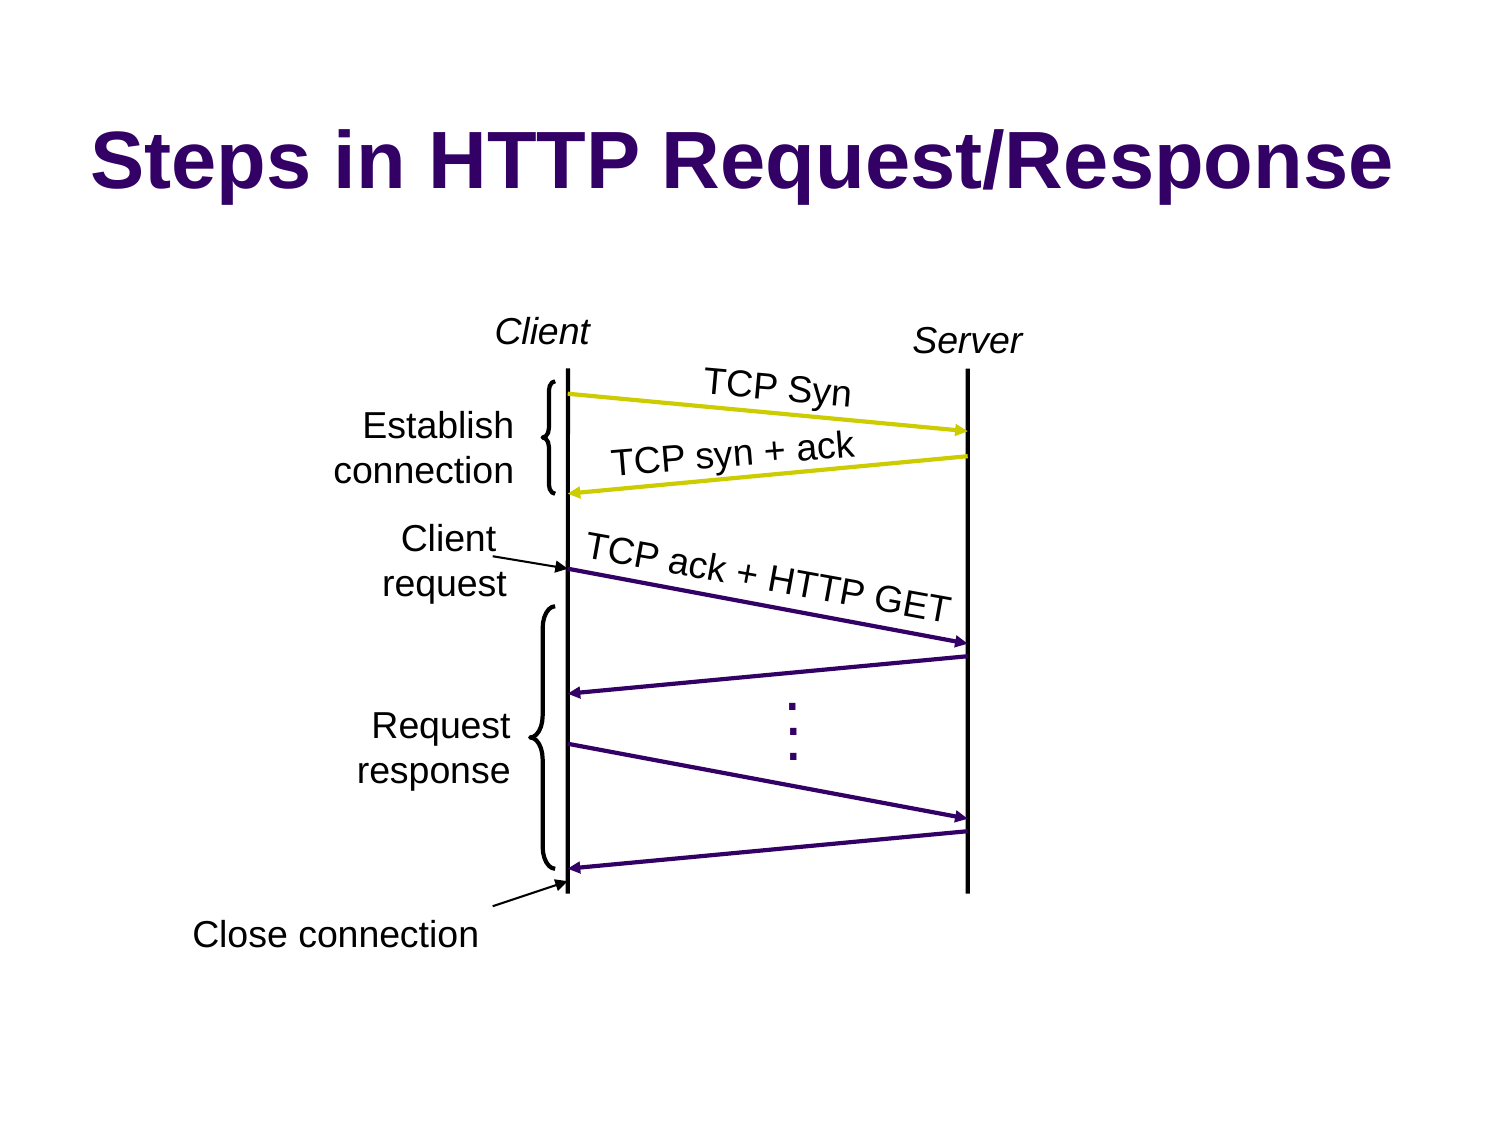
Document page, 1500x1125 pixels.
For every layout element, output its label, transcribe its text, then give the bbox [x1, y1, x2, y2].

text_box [768, 636, 819, 783]
text_box [504, 879, 568, 902]
text_box Establish connection [318, 393, 529, 499]
text_box Request response [341, 693, 526, 799]
text_box TCP ack + HTTP GET [566, 510, 971, 642]
text_box [567, 486, 598, 499]
text_box Client [479, 299, 606, 360]
text_box [492, 556, 568, 573]
text_box [530, 606, 556, 869]
text_box [542, 381, 556, 494]
text_box [567, 675, 763, 699]
text_box Close connection [83, 902, 588, 962]
text_box [567, 831, 968, 874]
text_box [952, 638, 968, 648]
text_box TCP syn + ack [593, 409, 882, 493]
text_box TCP Syn [686, 348, 870, 417]
text_box [878, 422, 968, 437]
title Steps in HTTP Request/Response [75, 20, 1425, 213]
text_box Server [897, 309, 1038, 369]
text_box [813, 790, 968, 823]
text_box Client request [366, 506, 522, 611]
